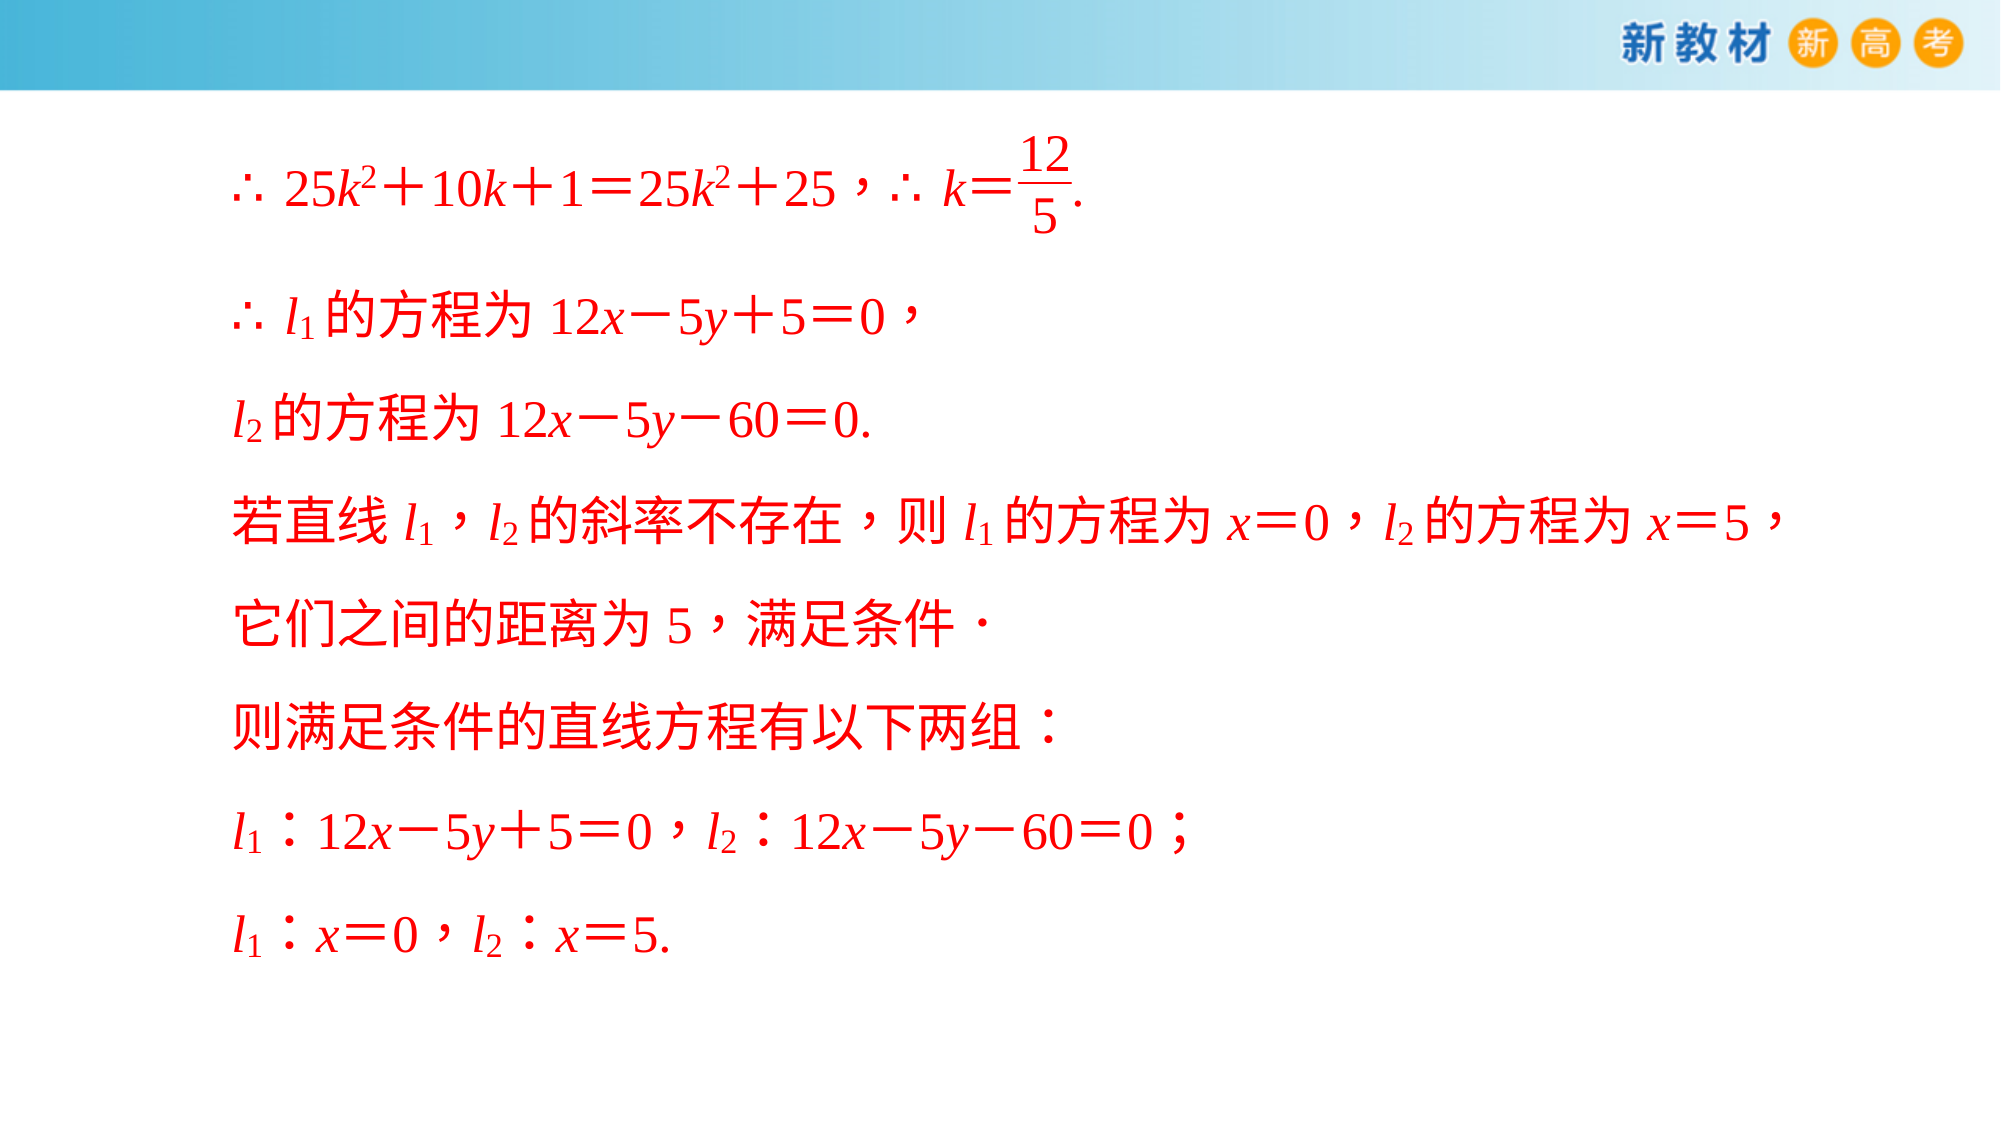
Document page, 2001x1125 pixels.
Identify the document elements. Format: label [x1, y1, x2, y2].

text_box [125, 122, 1875, 1003]
picture [0, 0, 2001, 1125]
